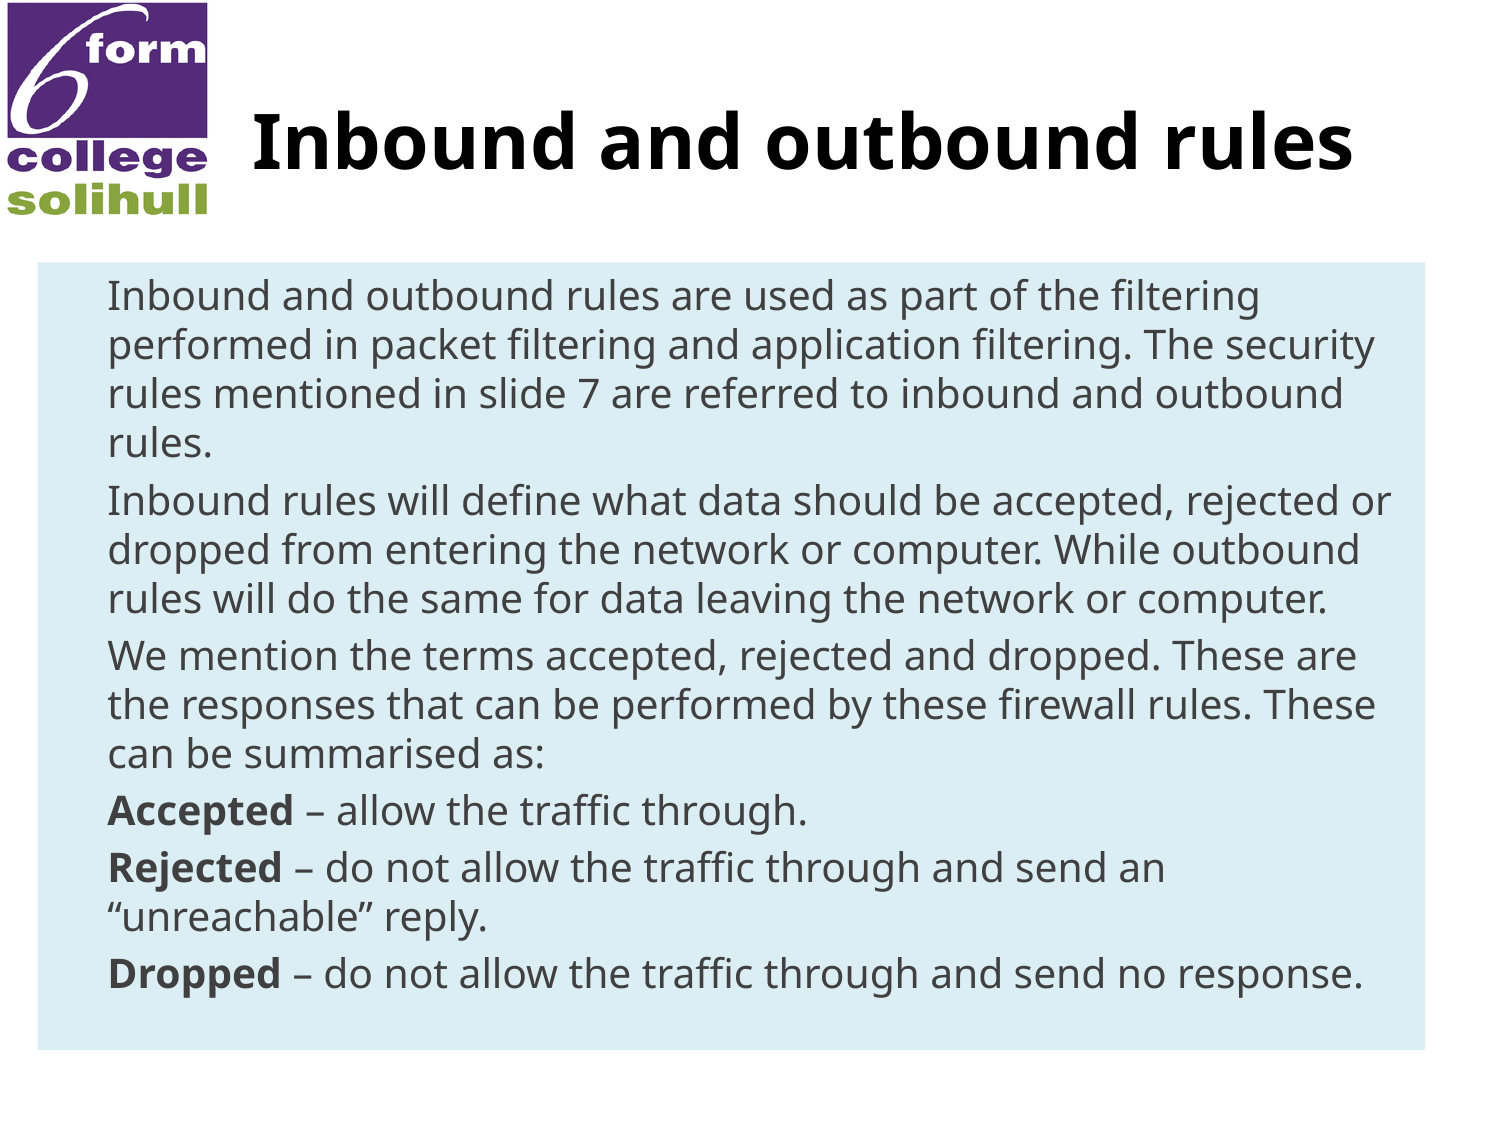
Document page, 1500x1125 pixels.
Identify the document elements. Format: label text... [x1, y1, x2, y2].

title Inbound and outbound rules [237, 45, 1425, 233]
picture [0, 0, 213, 218]
list Inbound and outbound rules are used as part of the filtering performed in packet filtering and application filtering. The security rules mentioned in slide 7 are referred to inbound and outbound rules. Inbound rules will define what data should be accepted, rejected or dropped from entering the network or computer. While outbound rules will do the same for data leaving the network or computer. We mention the terms accepted, rejected and dropped. These are the responses that can be performed by these firewall rules. These can be summarised as: Accepted – allow the traffic through. Rejected – do not allow the traffic through and send an “unreachable” reply. Dropped – do not allow the traffic through and send no response. [37, 262, 1425, 1050]
